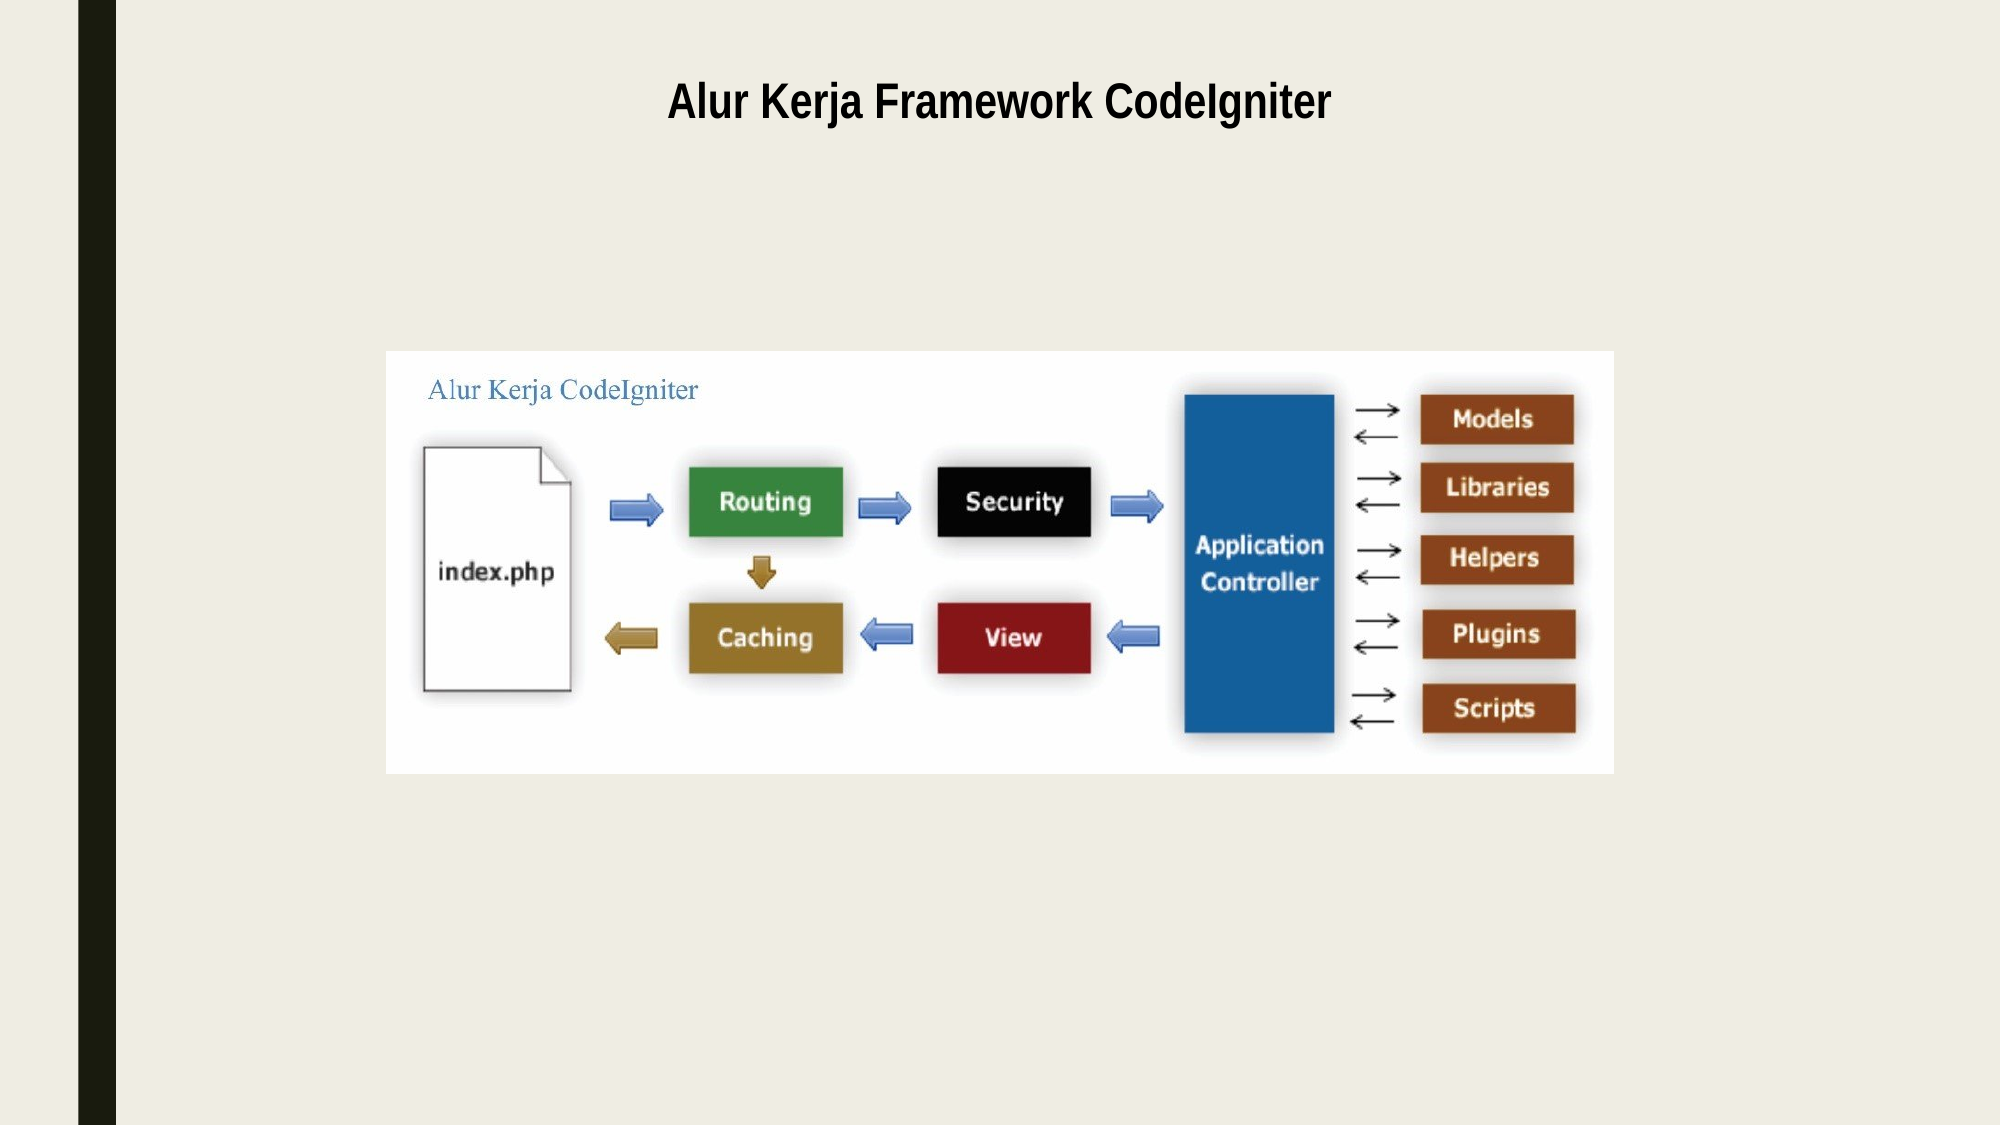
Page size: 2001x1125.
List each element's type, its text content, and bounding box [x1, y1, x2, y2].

picture [386, 351, 1614, 774]
text_box Alur Kerja Framework CodeIgniter [652, 61, 1348, 137]
